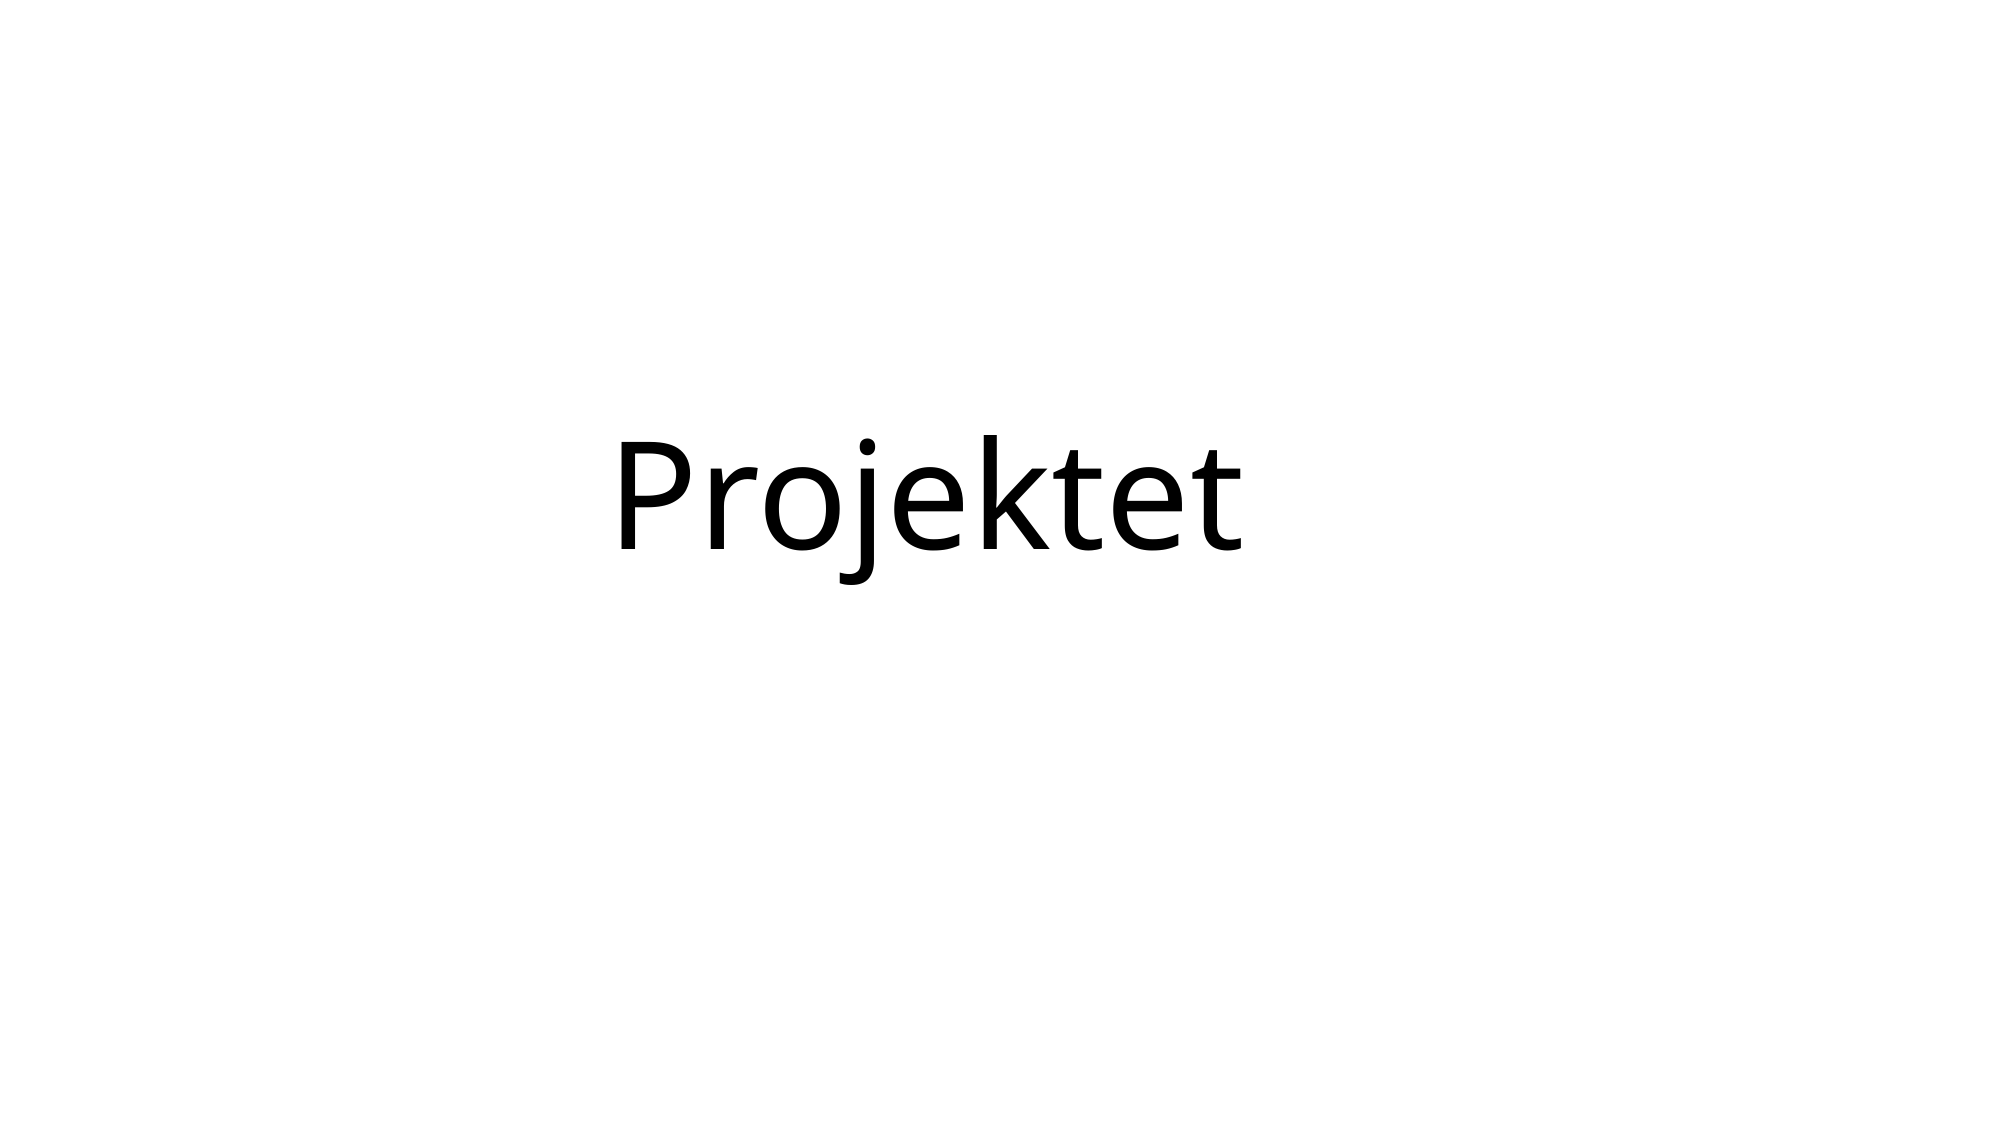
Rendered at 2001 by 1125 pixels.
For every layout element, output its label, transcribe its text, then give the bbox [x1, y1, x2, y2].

text_box Projektet [592, 392, 1260, 588]
